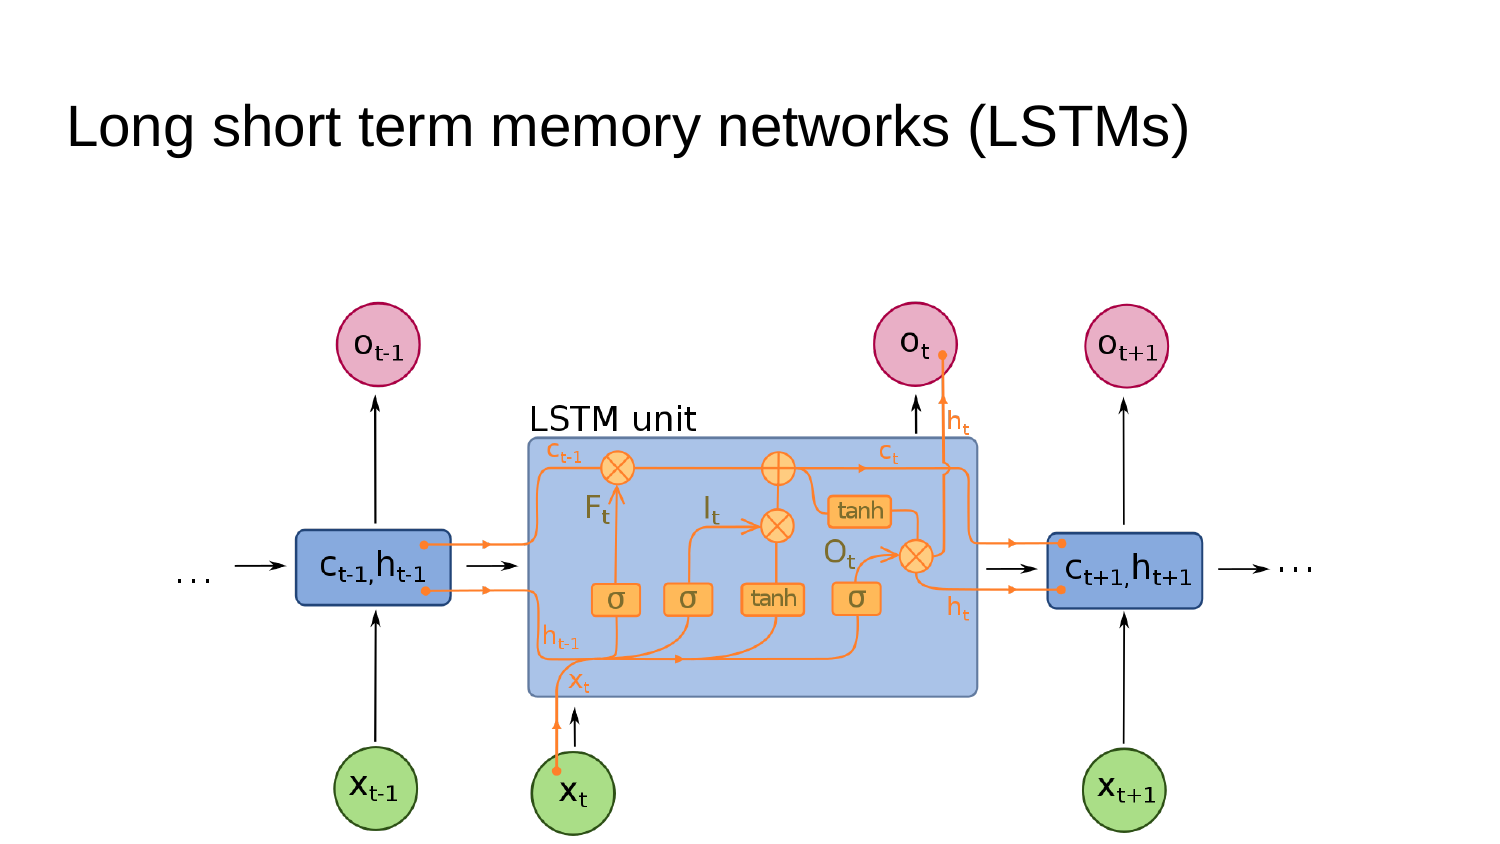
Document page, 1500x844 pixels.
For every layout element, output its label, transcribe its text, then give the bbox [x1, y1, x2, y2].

title Long short term memory networks (LSTMs) [51, 72, 1449, 167]
picture [133, 295, 1367, 844]
